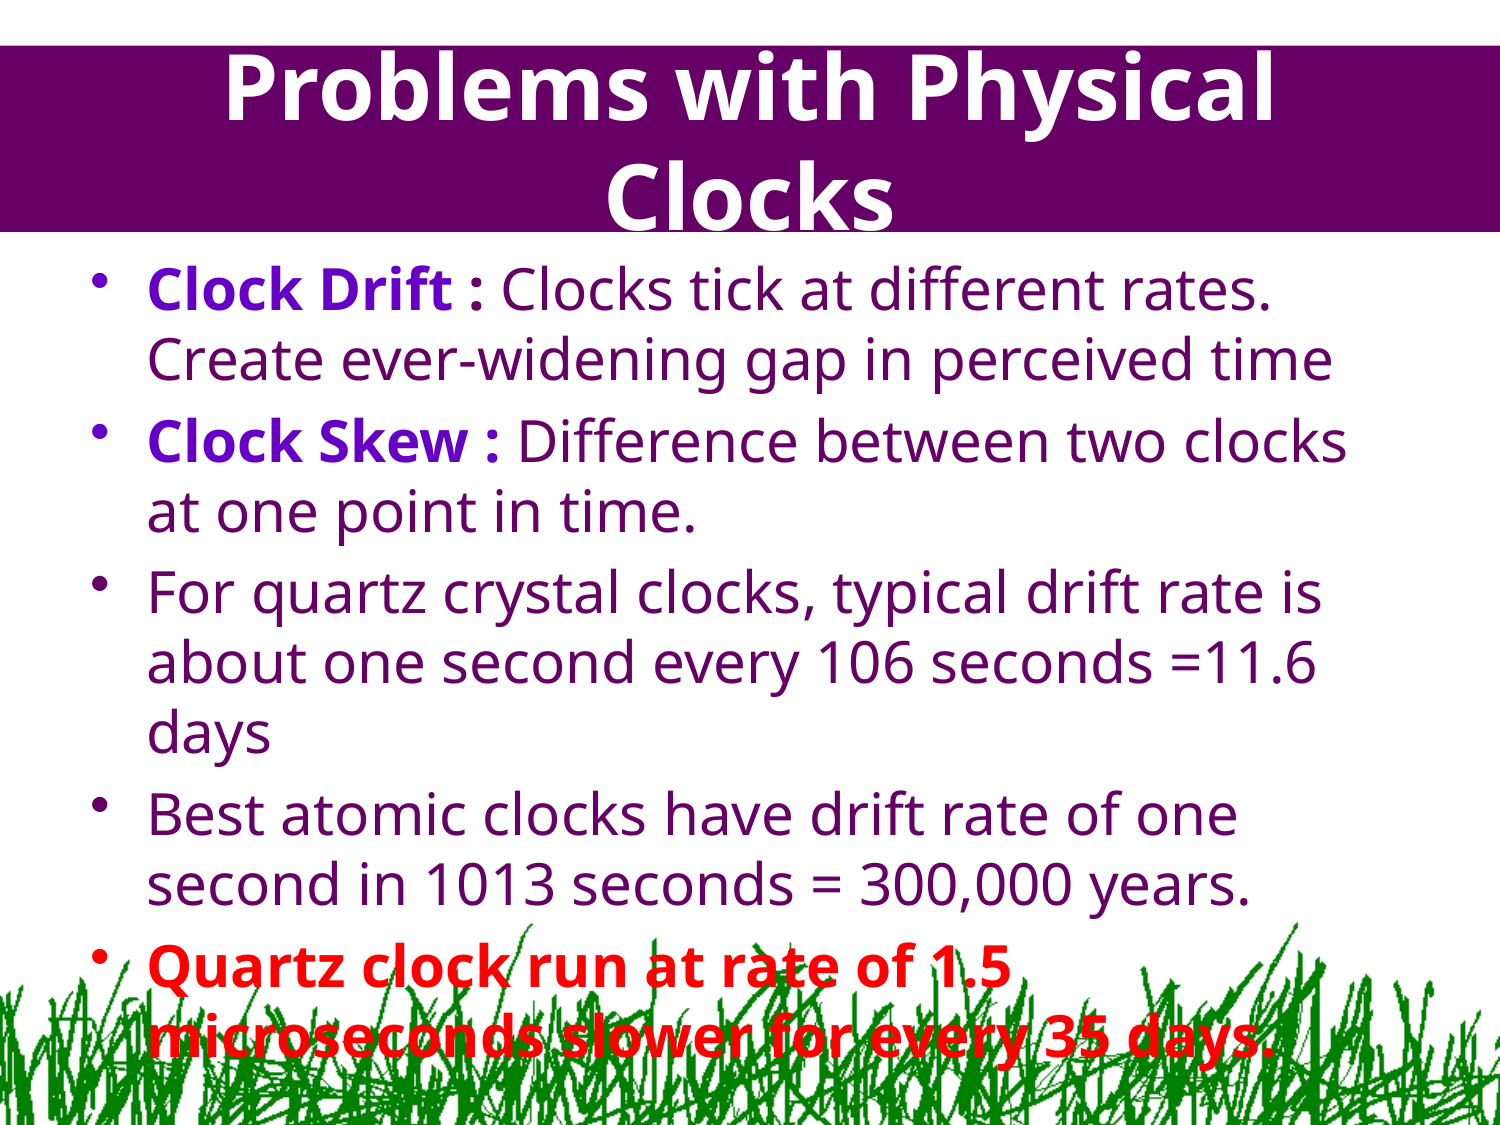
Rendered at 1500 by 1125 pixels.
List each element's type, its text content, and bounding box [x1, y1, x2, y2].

list Clock Drift : Clocks tick at different rates. Create ever-widening gap in perceived time Clock Skew : Difference between two clocks at one point in time. For quartz crystal clocks, typical drift rate is about one second every 106 seconds =11.6 days Best atomic clocks have drift rate of one second in 1013 seconds = 300,000 years. Quartz clock run at rate of 1.5 microseconds slower for every 35 days. [75, 244, 1425, 1005]
title Problems with Physical Clocks [75, 45, 1425, 233]
picture [0, 910, 1500, 1125]
